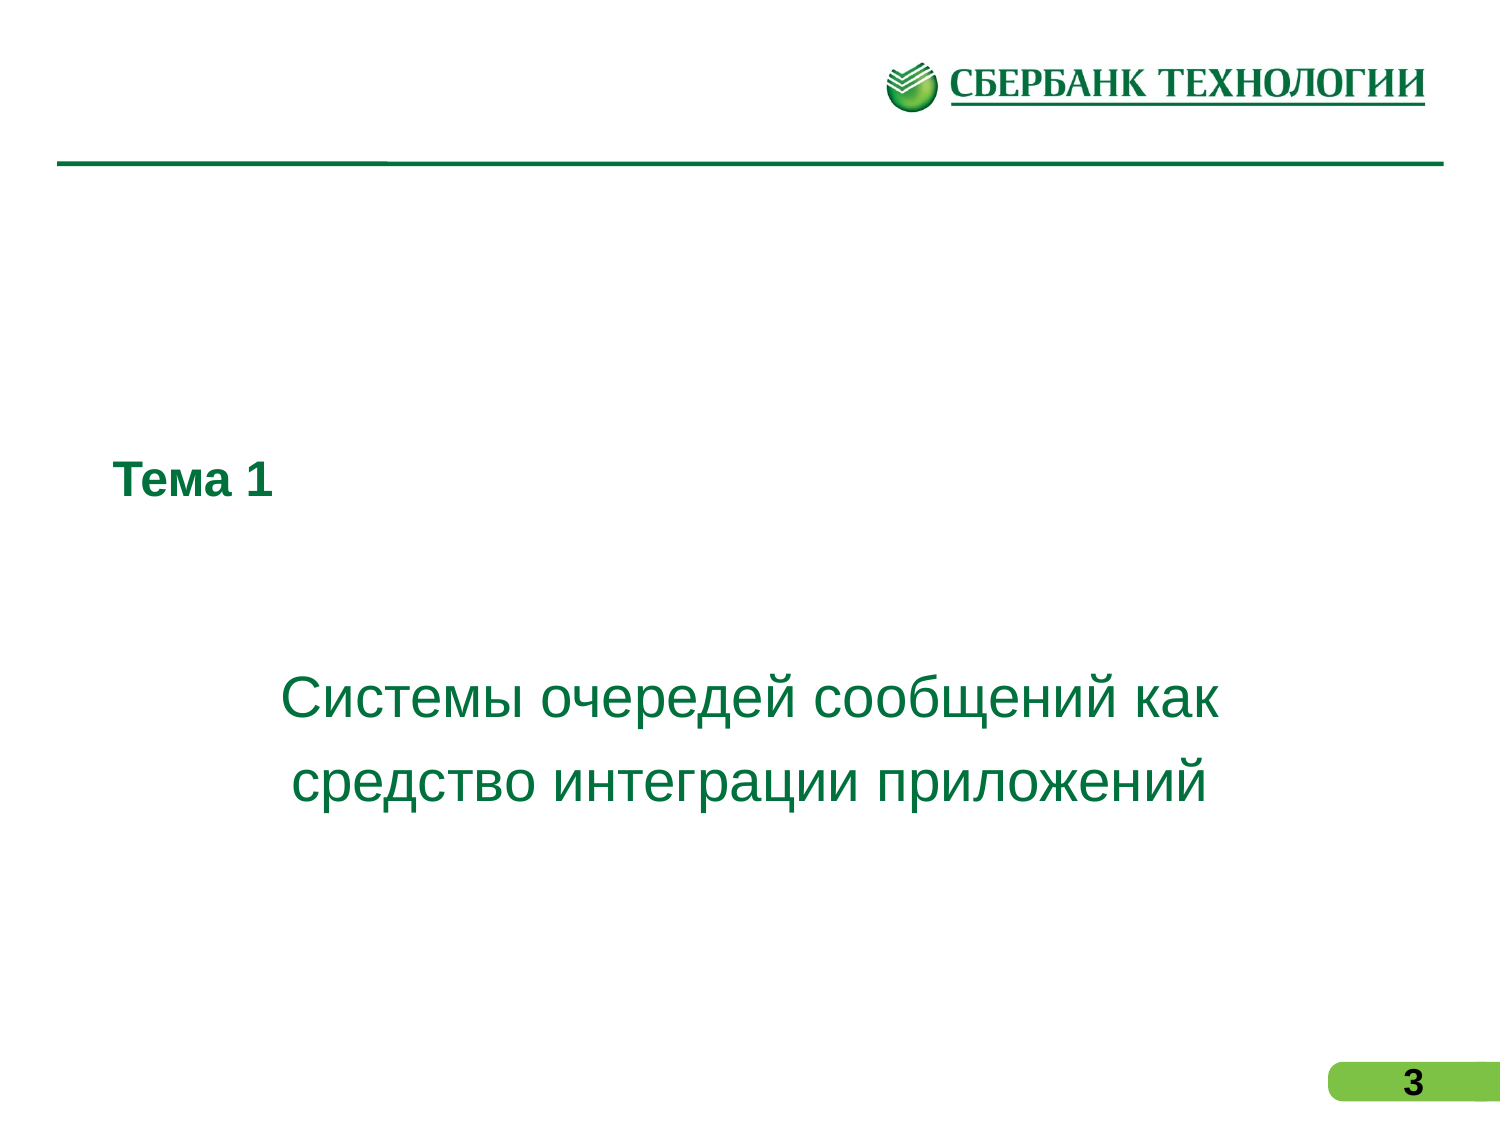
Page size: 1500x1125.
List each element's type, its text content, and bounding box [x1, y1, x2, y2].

subtitle Системы очередей сообщений как средство интеграции приложений [225, 637, 1275, 925]
picture [868, 30, 1436, 161]
title Тема 1 [112, 349, 1388, 591]
